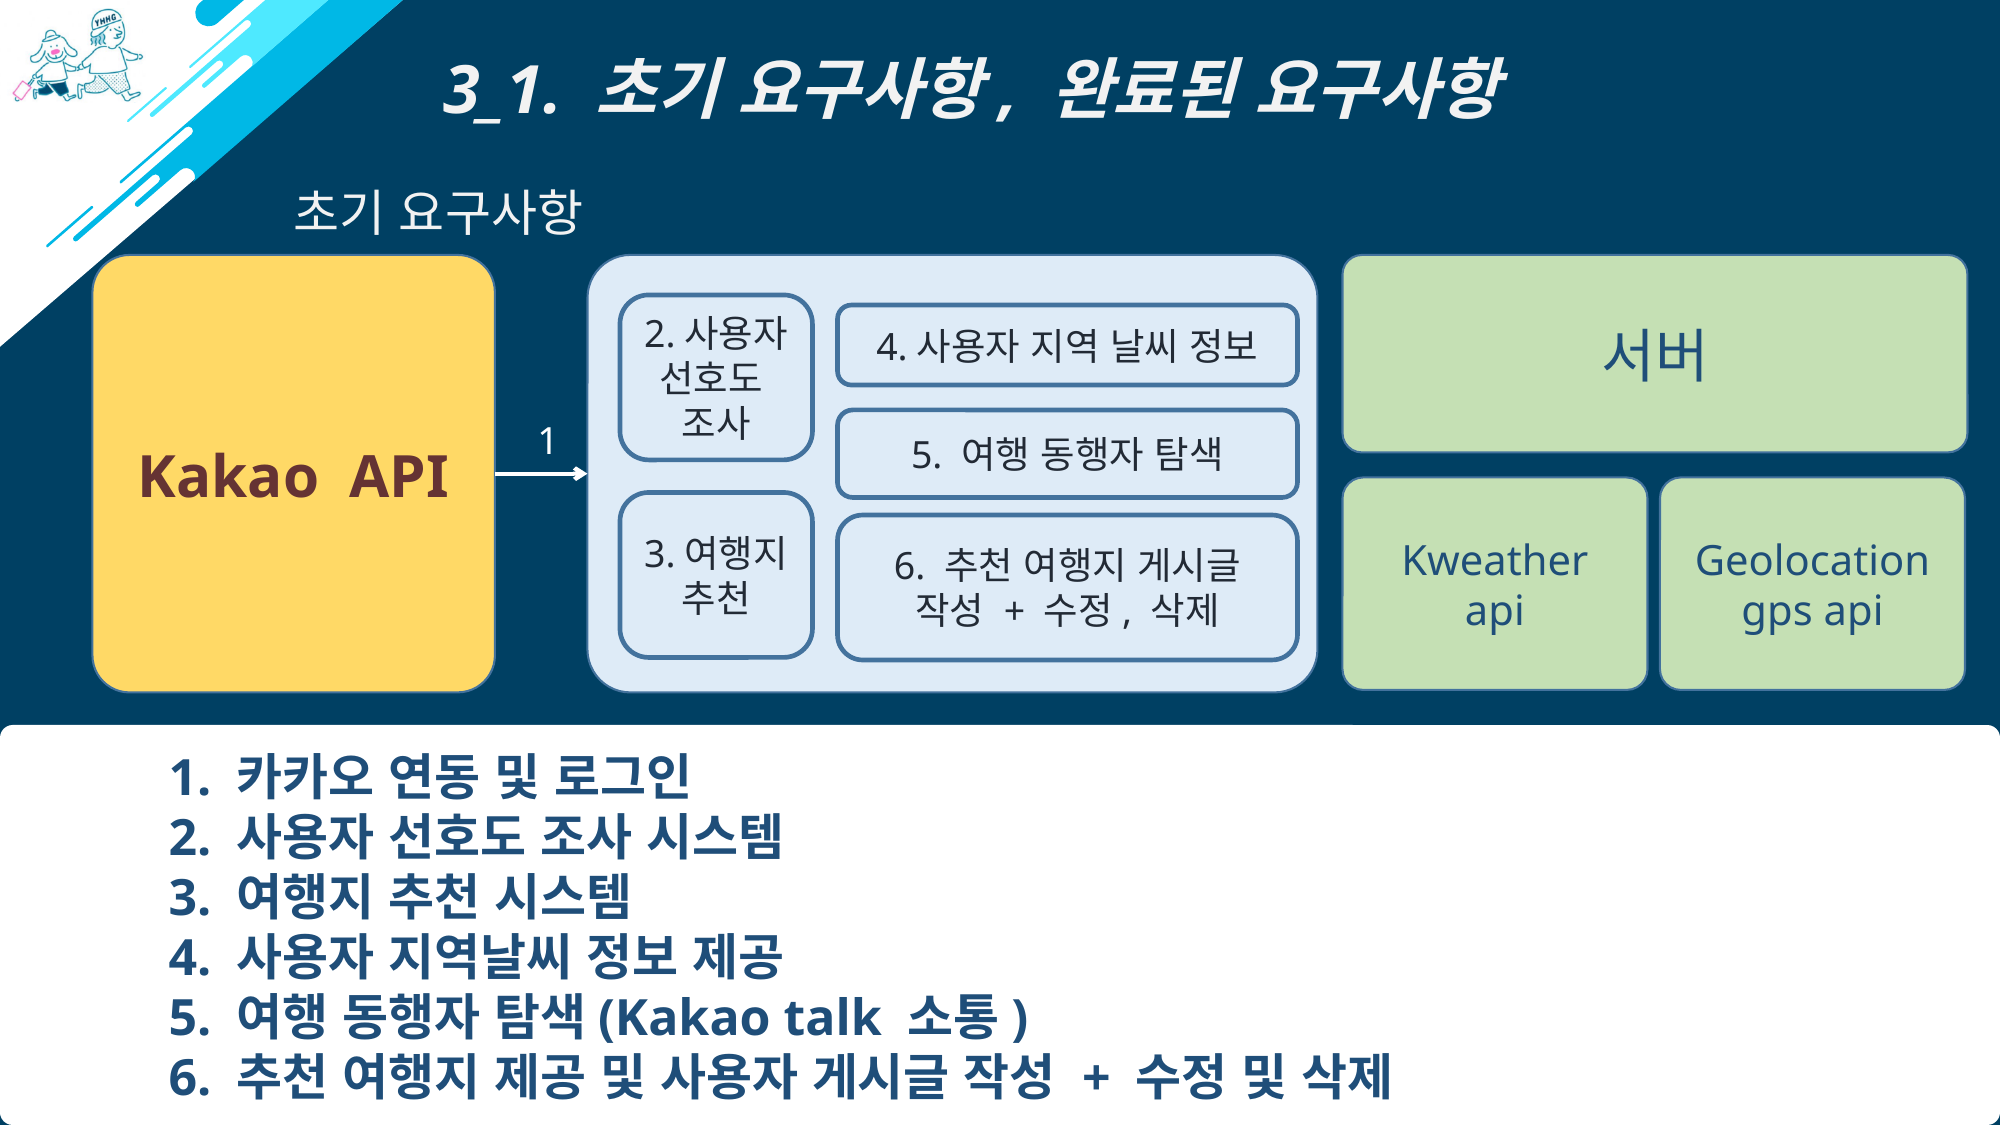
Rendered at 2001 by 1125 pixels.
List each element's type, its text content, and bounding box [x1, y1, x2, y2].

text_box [8, 0, 441, 147]
text_box Kakao API [91, 253, 496, 694]
text_box 2.사용자 선호도 조사 [618, 293, 814, 461]
text_box Kweather api [1341, 476, 1649, 691]
text_box 1. 카카오 연동 및 로그인 2. 사용자 선호도 조사 시스템 3. 여행지 추천 시스템 4. 사용자 지역날씨 정보 제공 5. 여행 동행자 탐색(Kakao talk 소통) 6. 추천 여행지 제공 및 사용자 게시글 작성 + 수정 및 삭제 [0, 723, 2000, 1125]
text_box 3.여행지 추천 [618, 491, 814, 659]
text_box 초기 요구사항 [278, 144, 633, 249]
text_box 1 [522, 409, 600, 470]
text_box [586, 253, 1319, 694]
text_box 서버 [1341, 253, 1969, 454]
text_box 5. 여행 동행자 탐색 [836, 408, 1299, 499]
text_box [0, 103, 194, 349]
picture [0, 0, 146, 103]
text_box 3_1. 초기 요구사항, 완료된 요구사항 [441, 0, 1580, 135]
text_box Geolocation gps api [1658, 476, 1967, 691]
text_box 6. 추천 여행지 게시글 작성 + 수정, 삭제 [836, 513, 1299, 662]
text_box 4.사용자 지역 날씨 정보 [836, 303, 1299, 387]
